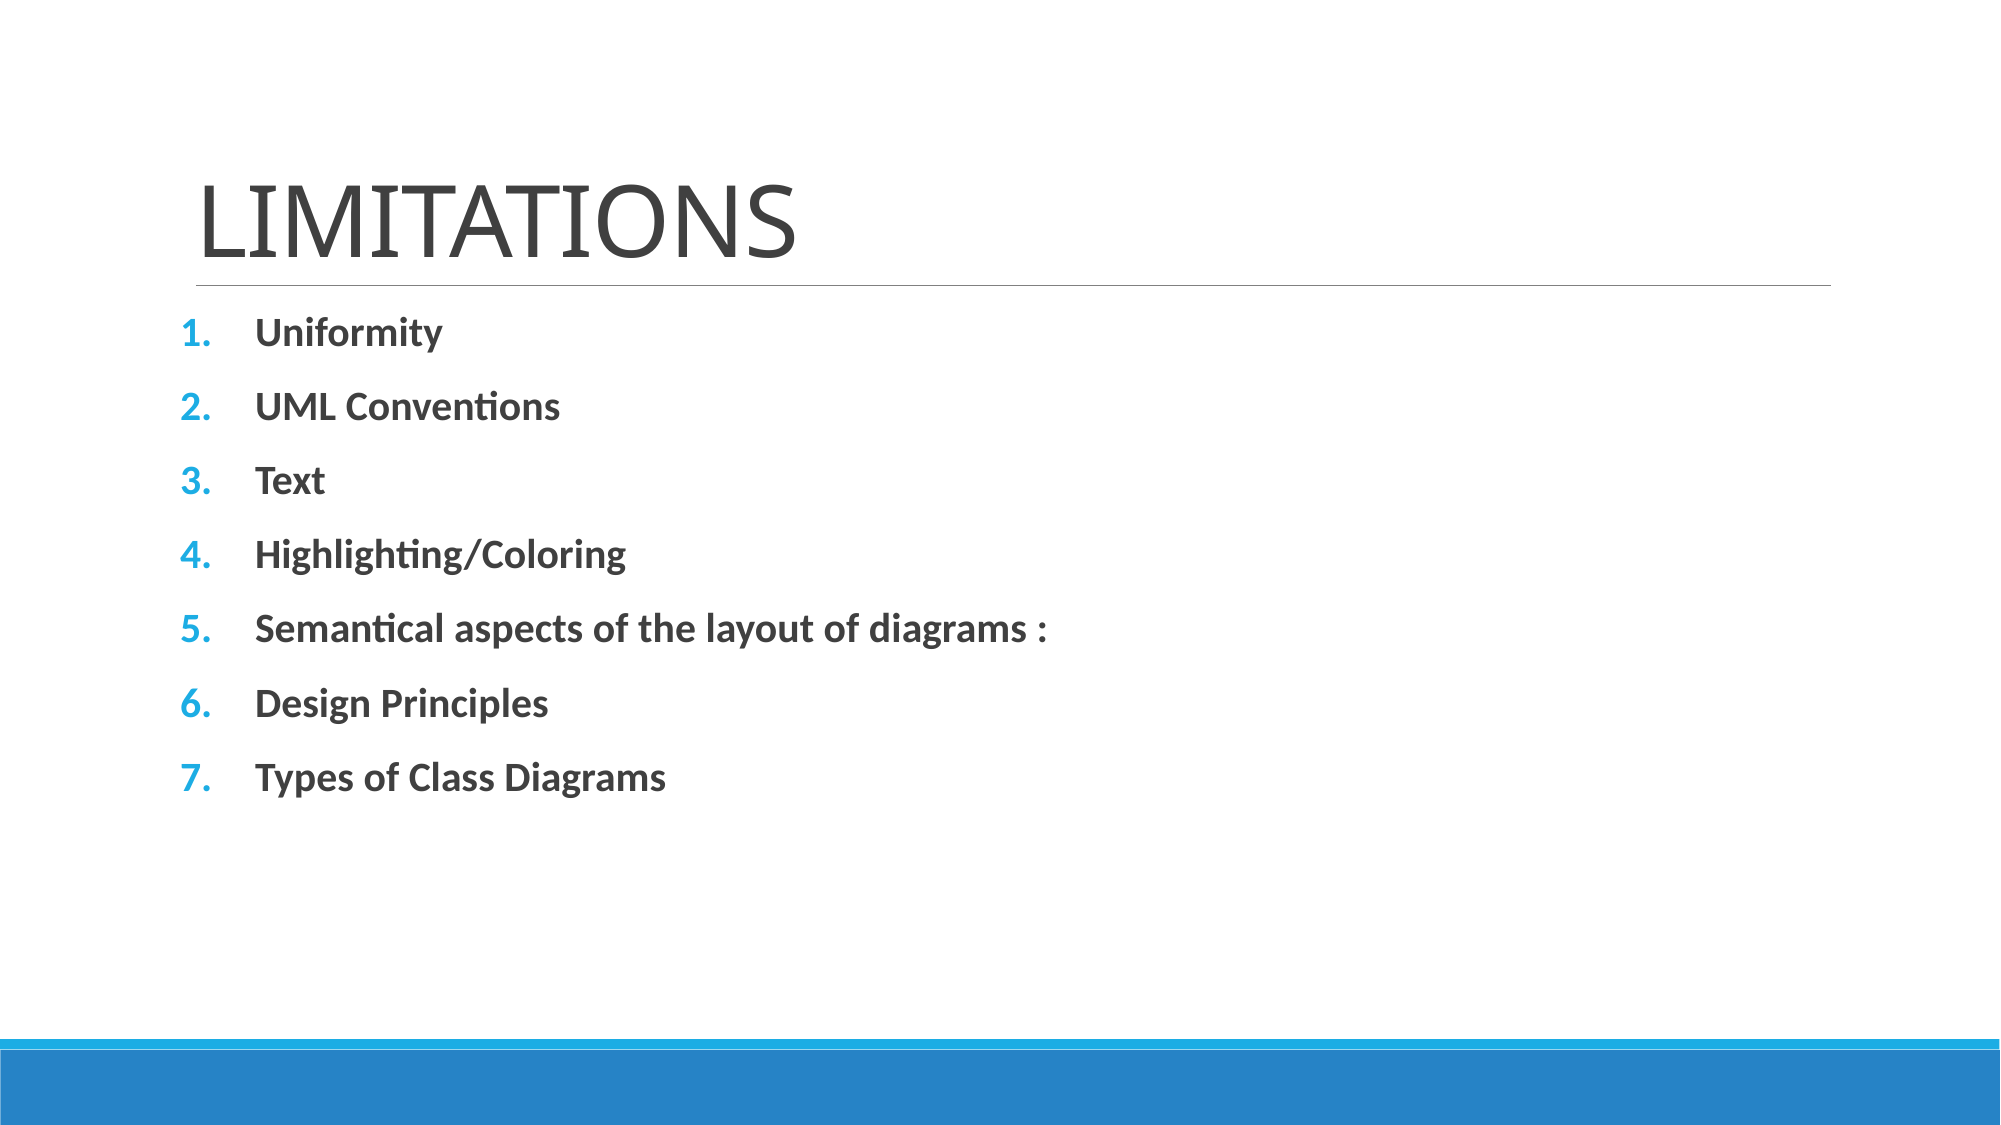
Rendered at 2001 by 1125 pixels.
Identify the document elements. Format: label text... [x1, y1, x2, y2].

title LIMITATIONS [180, 47, 1830, 285]
list Uniformity UML Conventions Text Highlighting/Coloring Semantical aspects of the layout of diagrams : Design Principles Types of Class Diagrams [180, 302, 1830, 963]
